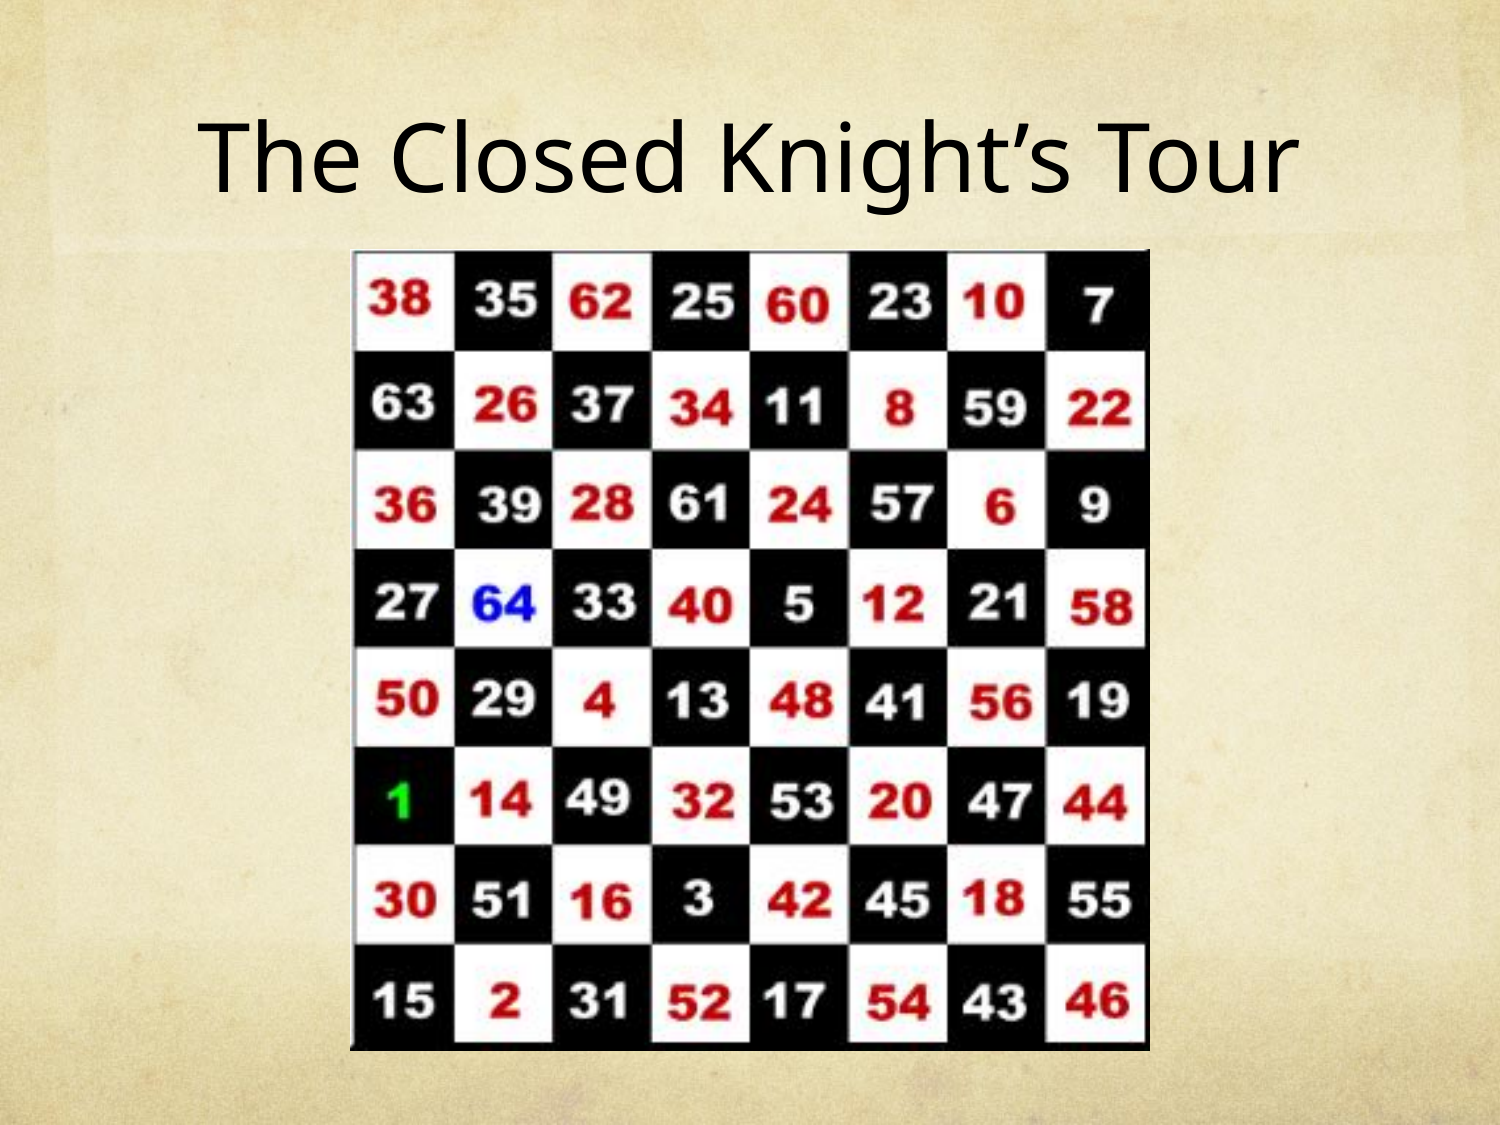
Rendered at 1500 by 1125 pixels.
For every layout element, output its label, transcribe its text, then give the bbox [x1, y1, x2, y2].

title The Closed Knight’s Tour [150, 82, 1350, 225]
picture [0, 0, 1500, 1125]
